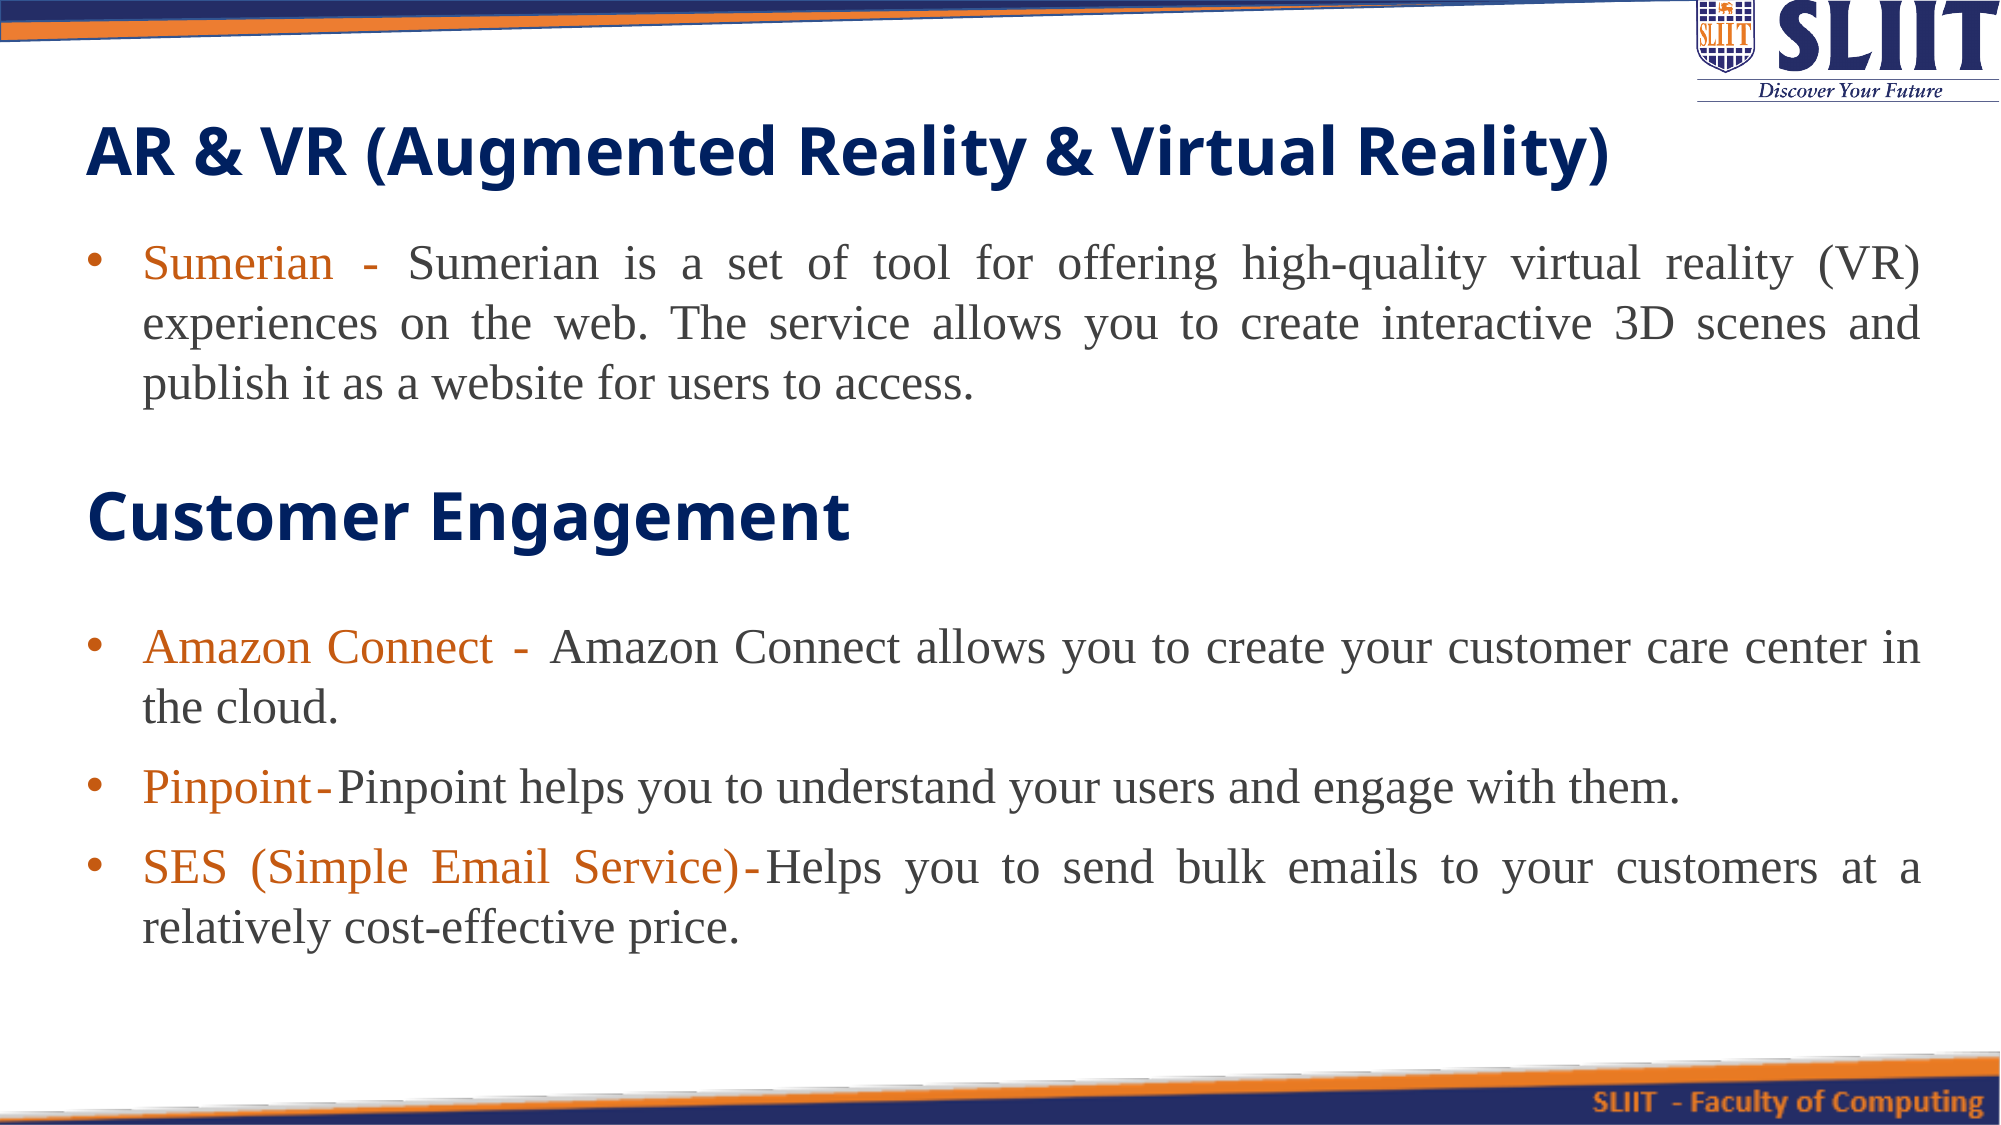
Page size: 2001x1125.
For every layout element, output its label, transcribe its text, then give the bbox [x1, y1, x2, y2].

text_box AR & VR (Augmented Reality & Virtual Reality) Sumerian - Sumerian is a set of tool for offering high-quality virtual reality (VR) experiences on the web. The service allows you to create interactive 3D scenes and publish it as a website for users to access. Customer Engagement Amazon Connect - Amazon Connect allows you to create your customer care center in the cloud. Pinpoint - Pinpoint helps you to understand your users and engage with them. SES (Simple Email Service) - Helps you to send bulk emails to your customers at a relatively cost-effective price. [71, 101, 1938, 1022]
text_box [0, 0, 1696, 42]
picture [0, 1024, 2000, 1125]
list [1695, 0, 2000, 102]
